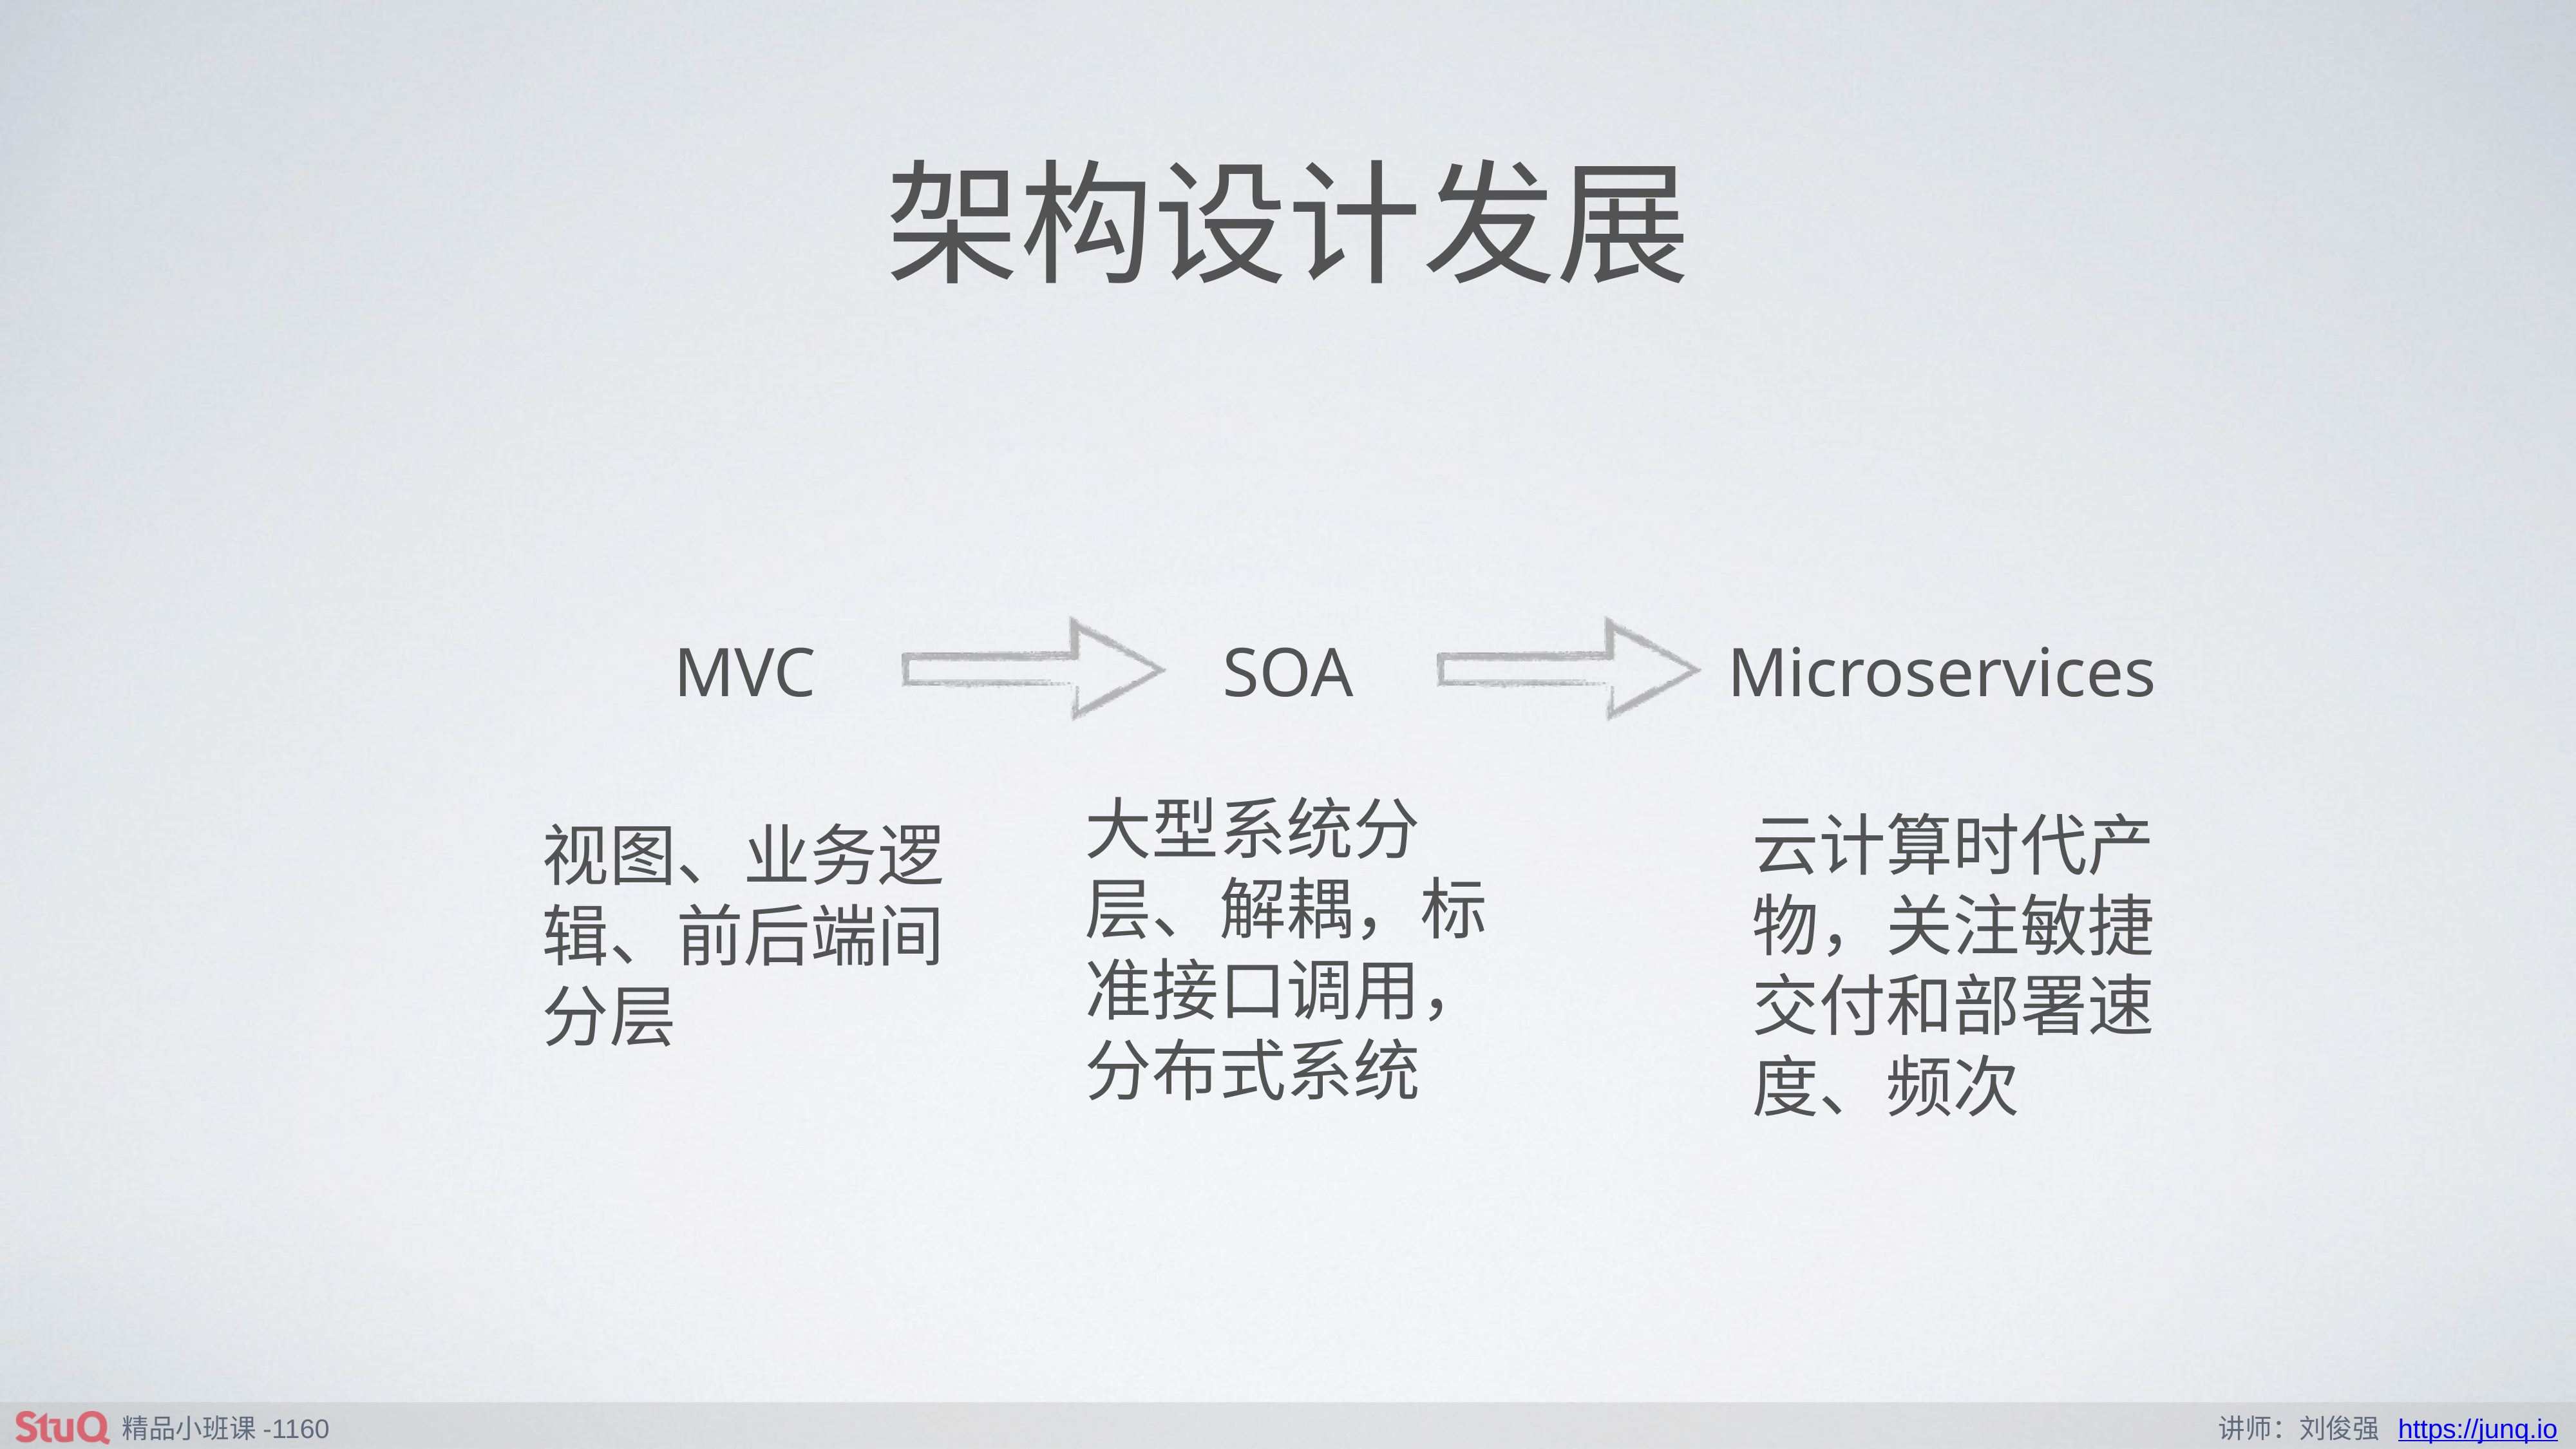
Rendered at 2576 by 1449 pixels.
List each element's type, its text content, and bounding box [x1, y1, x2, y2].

text_box 大型系统分层、解耦，标准接口调用，分布式系统 [1077, 779, 1499, 1116]
picture [0, 0, 2576, 1402]
text_box SOA [1215, 621, 1361, 717]
title 架构设计发展 [374, 37, 2202, 401]
text_box 视图、业务逻辑、前后端间分层 [535, 805, 956, 1063]
text_box Microservices [1719, 621, 2164, 717]
text_box 云计算时代产物，关注敏捷交付和部署速度、频次 [1744, 795, 2166, 1132]
text_box MVC [666, 621, 824, 717]
